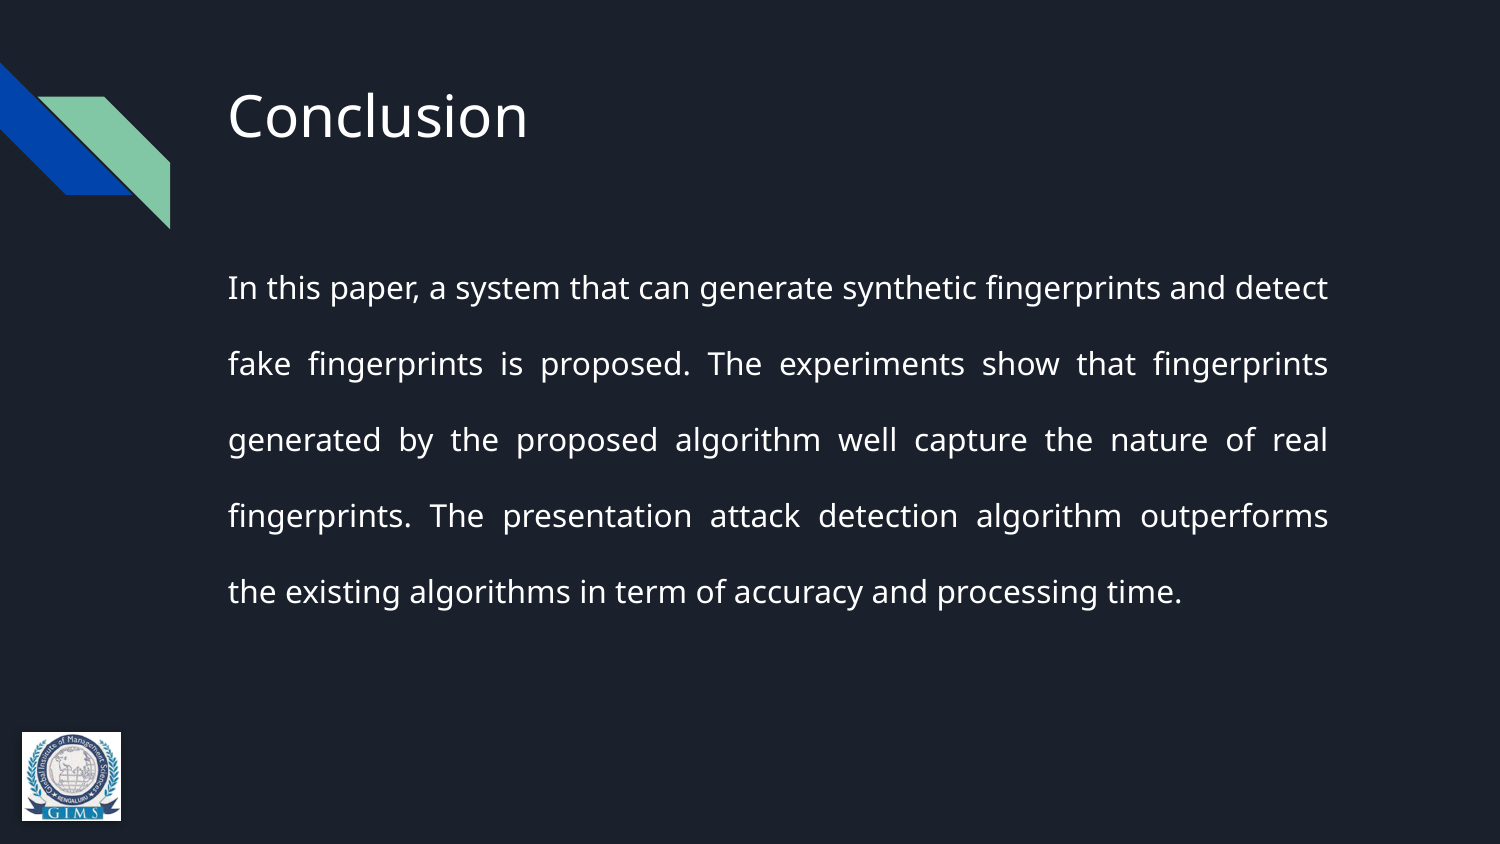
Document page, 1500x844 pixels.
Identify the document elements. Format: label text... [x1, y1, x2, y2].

list In this paper, a system that can generate synthetic fingerprints and detect fake fingerprints is proposed. The experiments show that fingerprints generated by the proposed algorithm well capture the nature of real fingerprints. The presentation attack detection algorithm outperforms the existing algorithms in term of accuracy and processing time. [212, 214, 1368, 693]
picture [22, 732, 121, 821]
title Conclusion [212, 64, 1368, 214]
